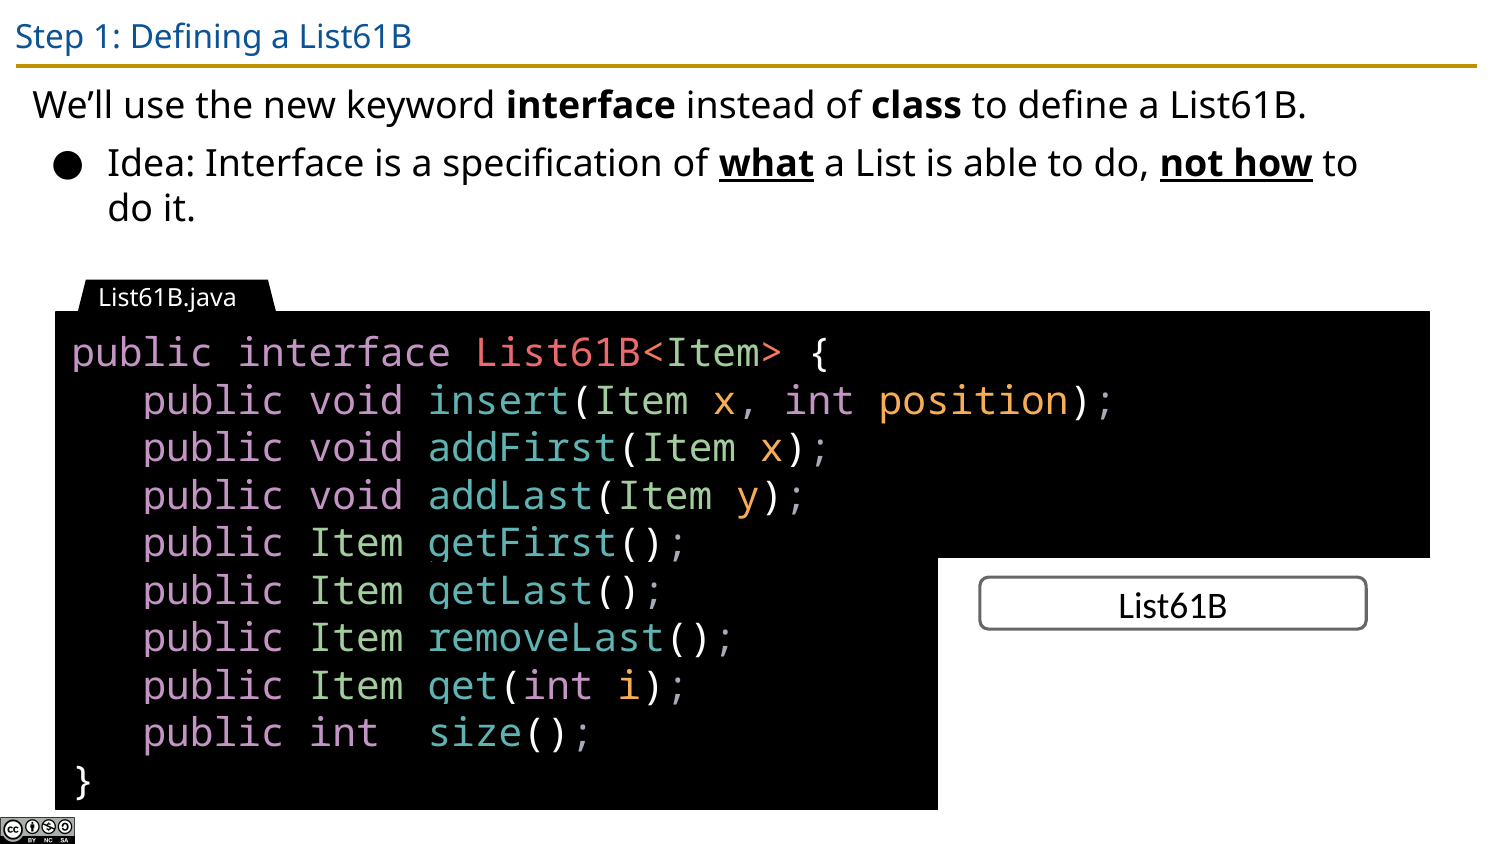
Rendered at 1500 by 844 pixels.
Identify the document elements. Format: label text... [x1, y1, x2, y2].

text_box [938, 559, 1459, 825]
text_box List61B [979, 577, 1367, 630]
text_box public interface List61B<Item> { public void insert(Item x, int position); public void addFirst(Item x); public void addLast(Item y); public Item getFirst(); public Item getLast(); public Item removeLast(); public Item get(int i); public int size(); } [56, 312, 1430, 810]
list We’ll use the new keyword interface instead of class to define a List61B. Idea: Interface is a specification of what a List is able to do, not how to do it. [17, 65, 1416, 250]
picture [0, 817, 75, 844]
title Step 1: Defining a List61B [0, 0, 1398, 65]
text_box List61B.java [77, 279, 277, 313]
